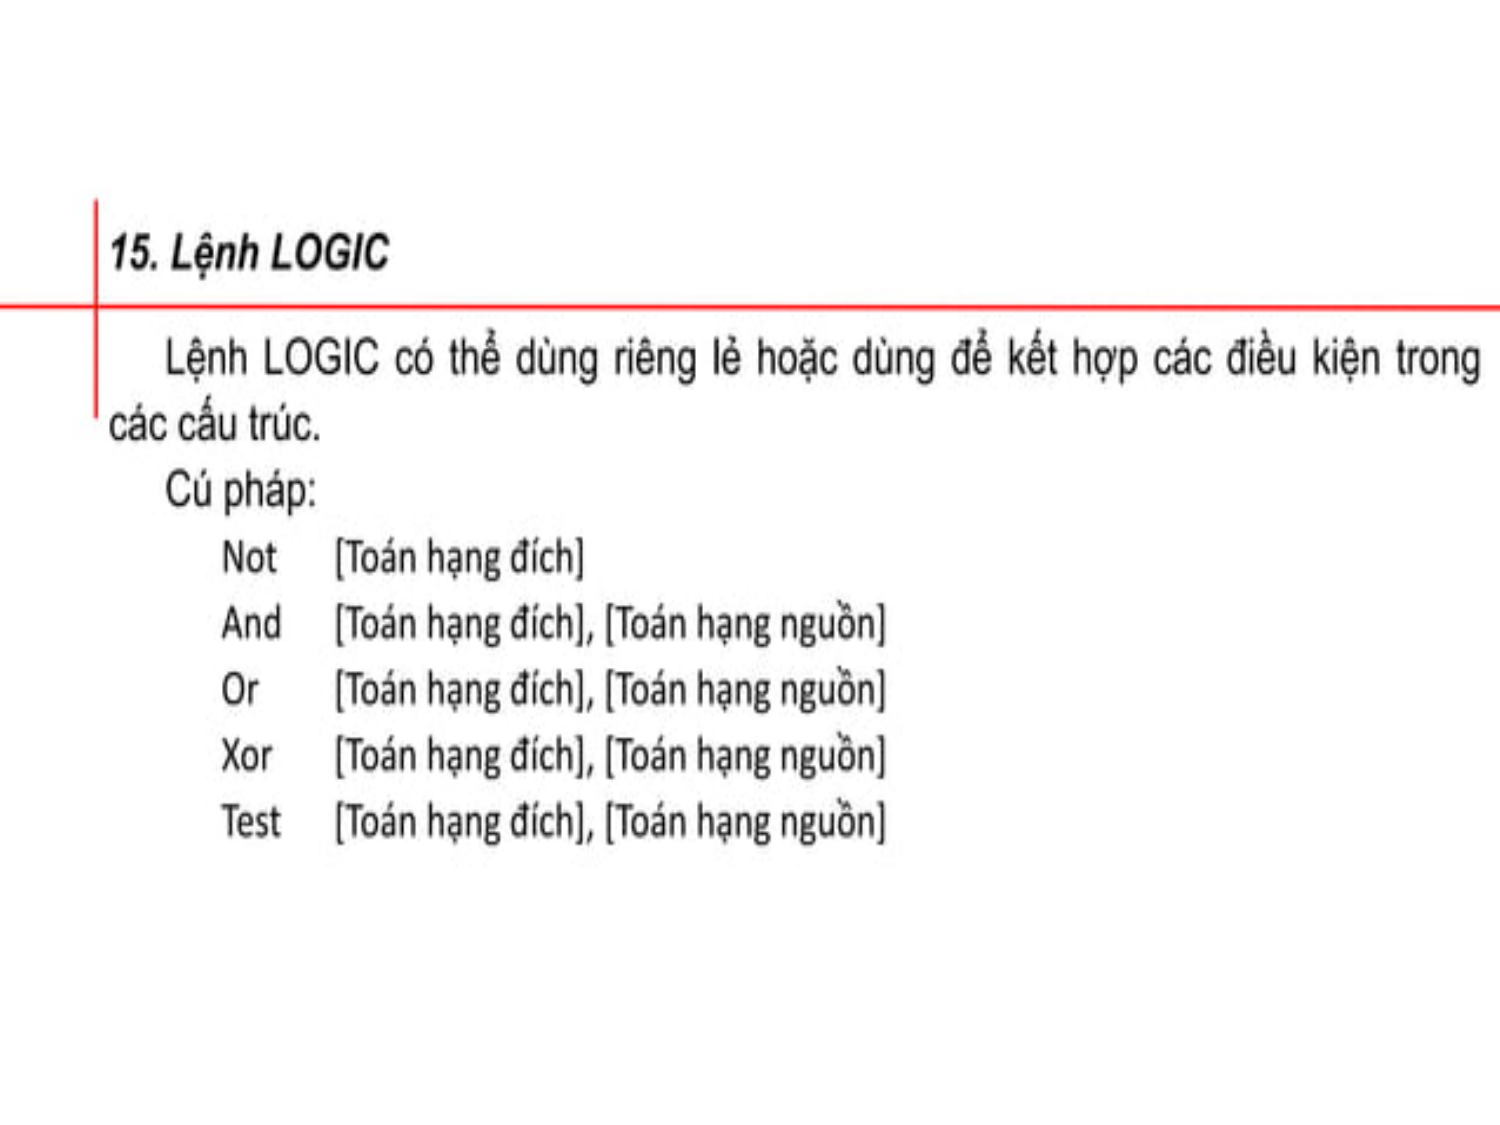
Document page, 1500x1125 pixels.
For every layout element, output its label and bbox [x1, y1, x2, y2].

picture [0, 139, 1500, 1125]
